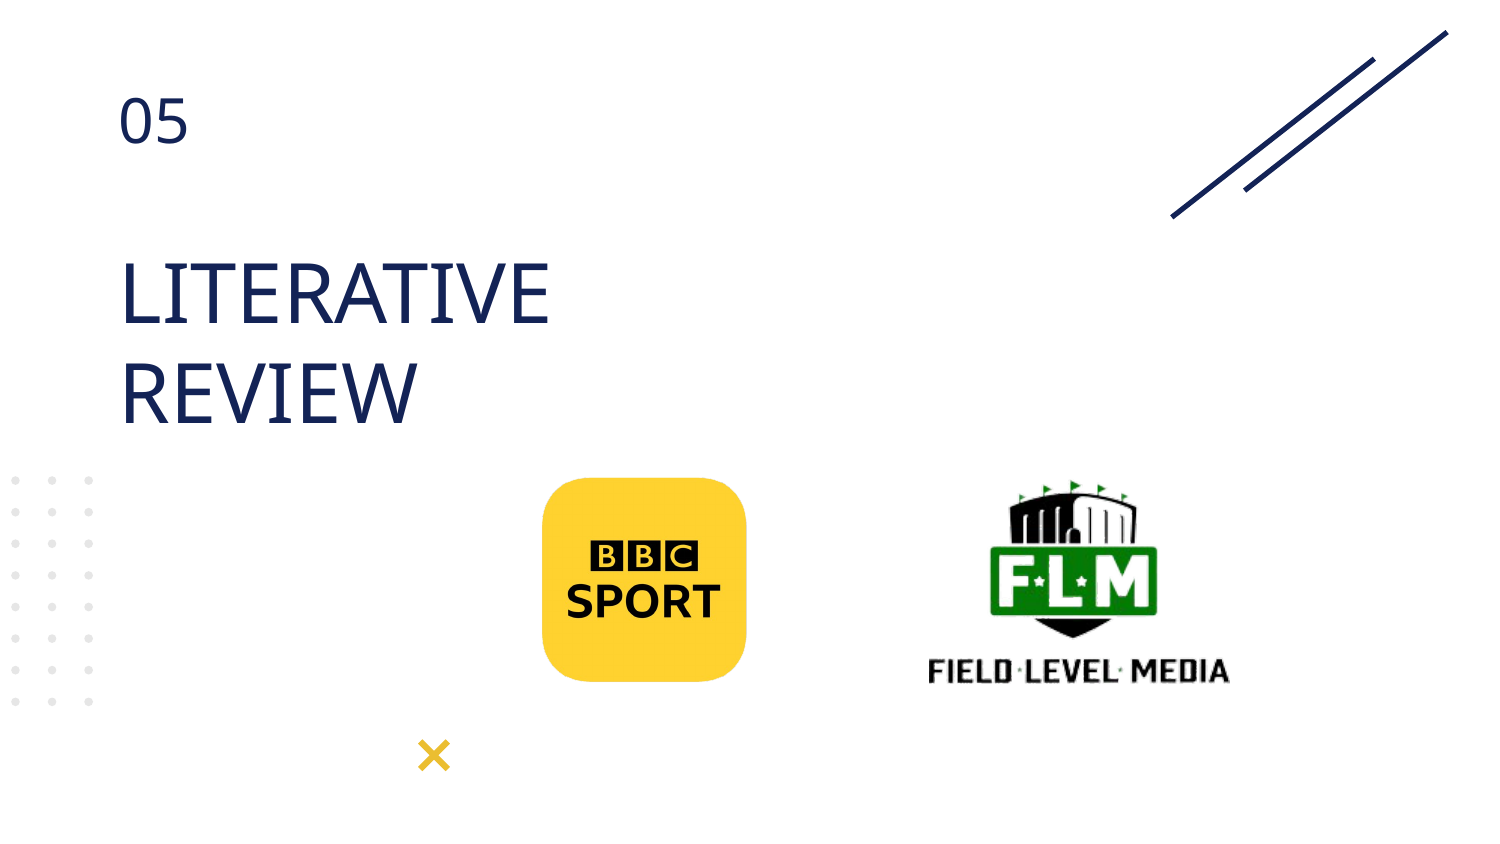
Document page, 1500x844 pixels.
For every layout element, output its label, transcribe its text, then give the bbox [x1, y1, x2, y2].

title 05 [103, 67, 359, 172]
title LITERATIVE REVIEW [103, 225, 750, 468]
picture [358, 429, 1231, 731]
